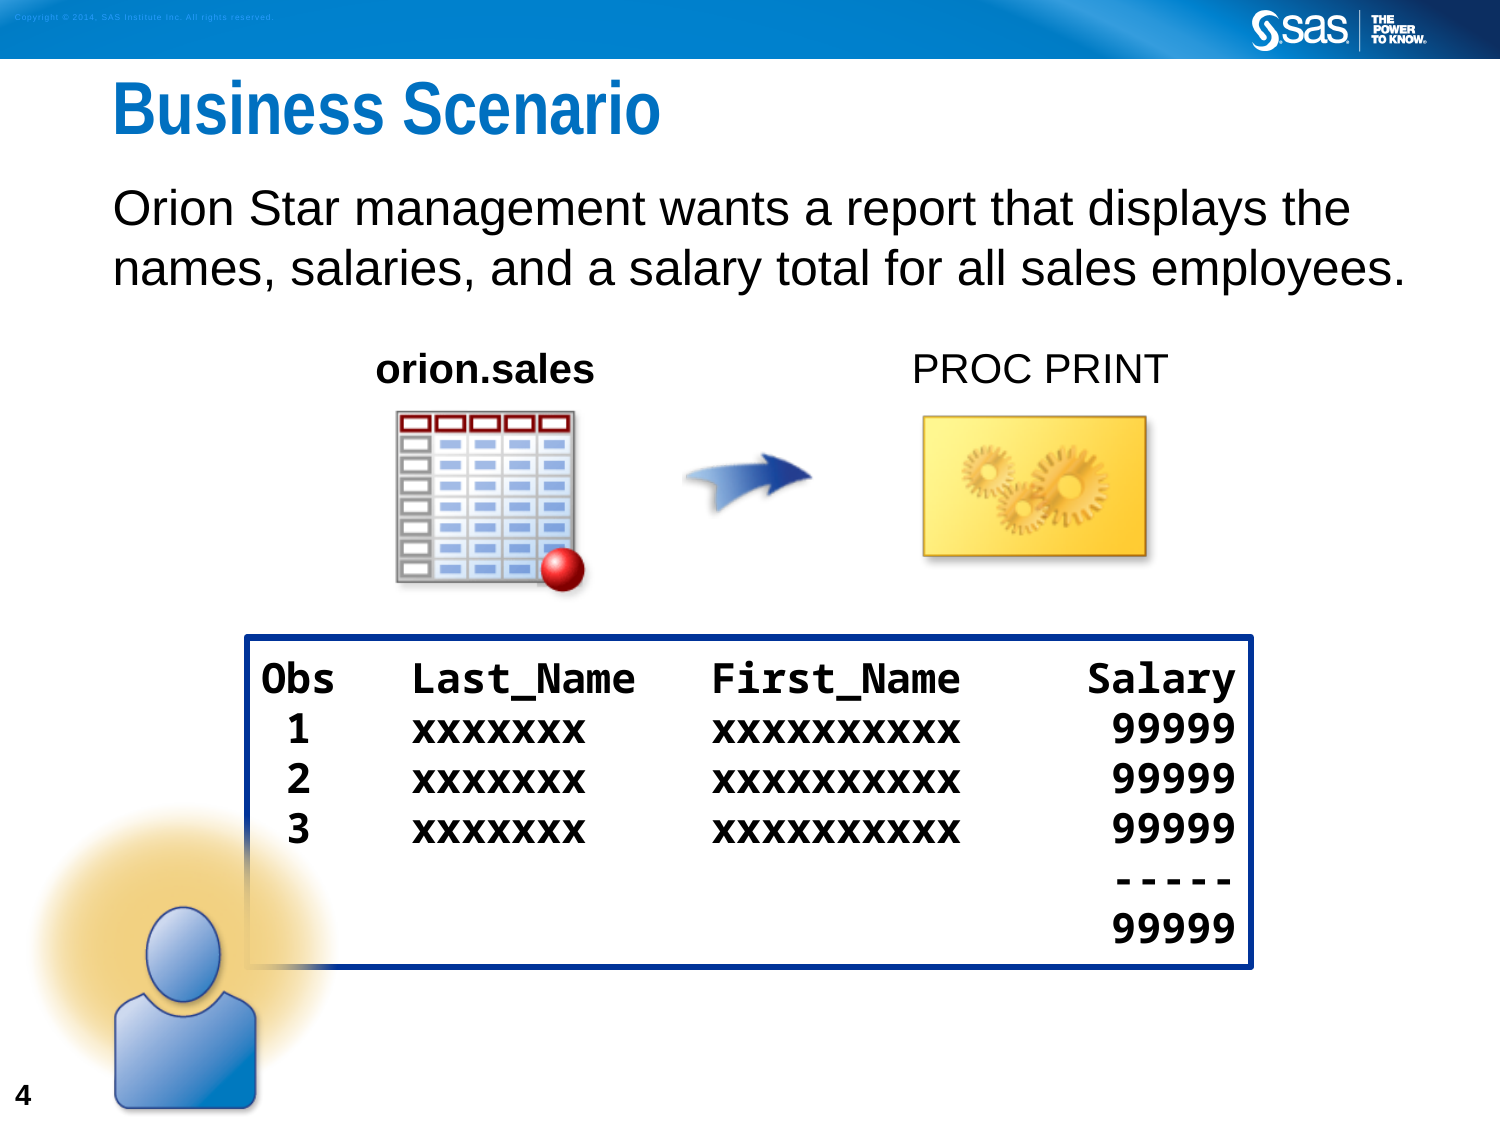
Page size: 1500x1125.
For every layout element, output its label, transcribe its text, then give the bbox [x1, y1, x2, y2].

text_box Obs Last_Name First_Name Salary 1 xxxxxxx xxxxxxxxxx 99999 2 xxxxxxx xxxxxxxxxx 99999 3 xxxxxxx xxxxxxxxxx 99999 ----- 99999 [246, 637, 1252, 967]
list Orion Star management wants a report that displays the names, salaries, and a salary total for all sales employees. [112, 175, 1415, 876]
title Business Scenario [112, 75, 1500, 188]
picture [13, 787, 363, 1125]
picture [379, 400, 825, 829]
picture [912, 403, 1168, 580]
text_box orion.sales [375, 341, 596, 392]
picture [0, 0, 1500, 59]
text_box PROC PRINT [911, 341, 1170, 392]
